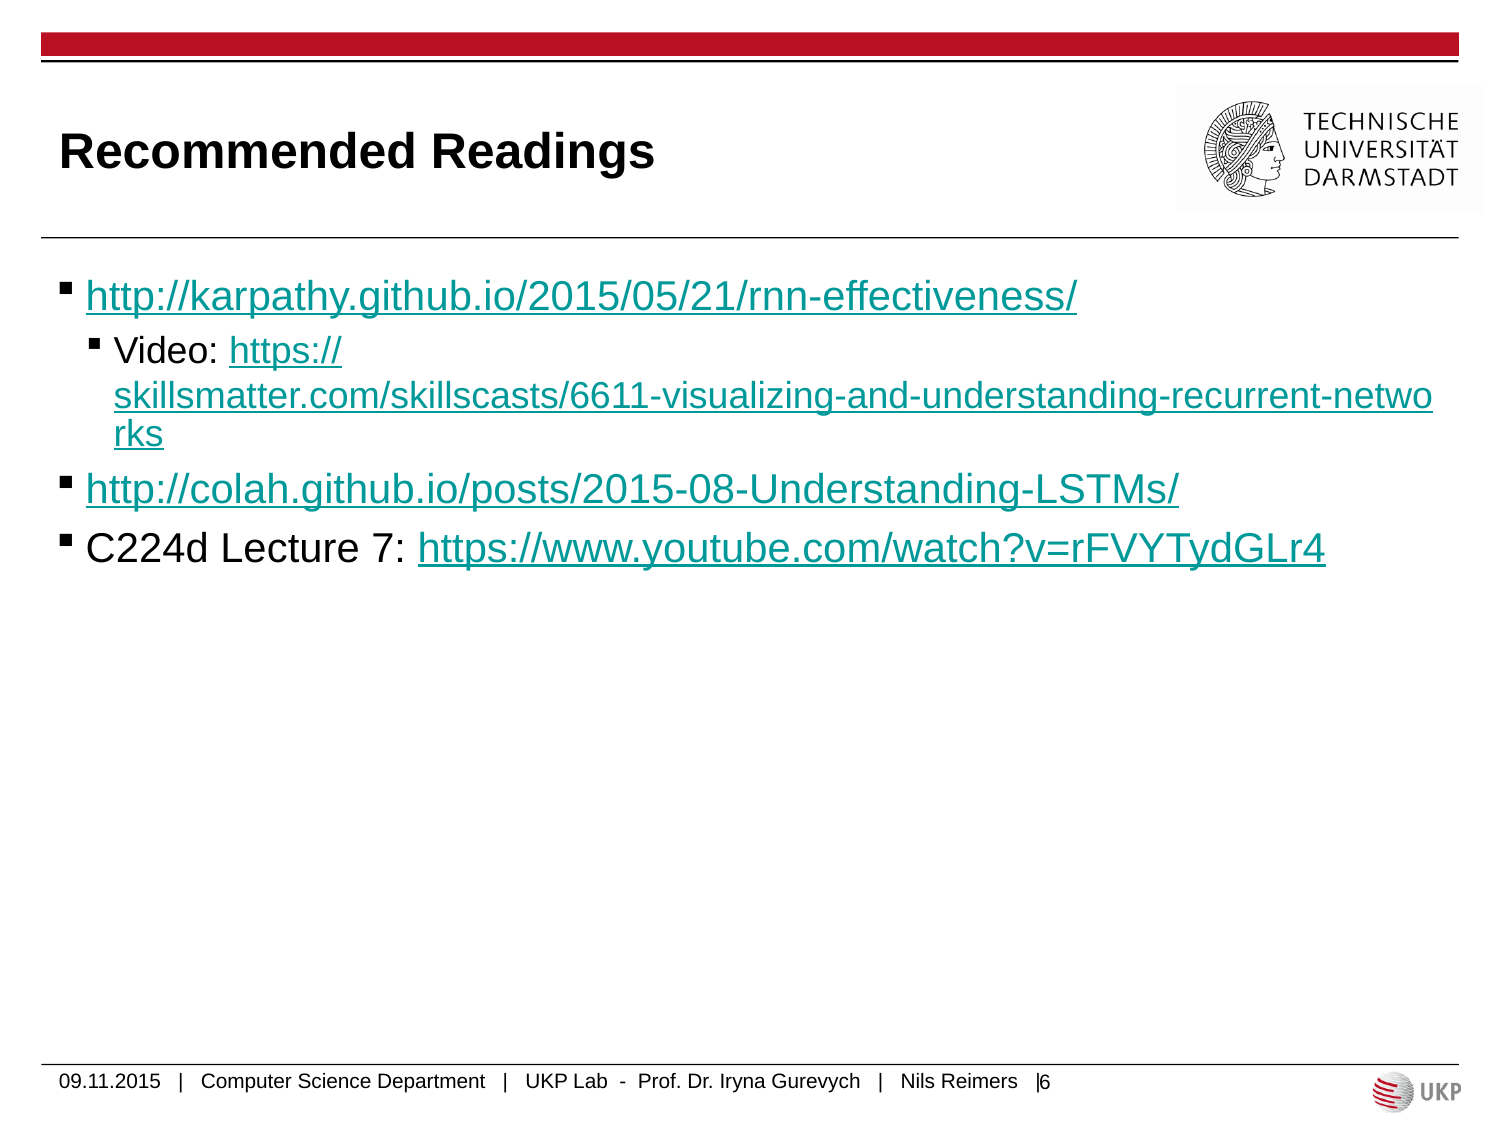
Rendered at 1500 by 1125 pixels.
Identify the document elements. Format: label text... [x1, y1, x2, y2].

picture [1188, 84, 1483, 214]
list http://karpathy.github.io/2015/05/21/rnn-effectiveness/ Video: https://skillsmatter.com/skillscasts/6611-visualizing-and-understanding-recurrent-networks http://colah.github.io/posts/2015-08-Understanding-LSTMs/ C224d Lecture 7: https://www.youtube.com/watch?v=rFVYTydGLr4 [40, 260, 1459, 1048]
title Recommended Readings [58, 79, 1188, 218]
picture [1372, 1071, 1461, 1113]
footer 09.11.2015 | Computer Science Department | UKP Lab - Prof. Dr. Iryna Gurevych | Nils Reimers | [58, 1067, 1365, 1107]
